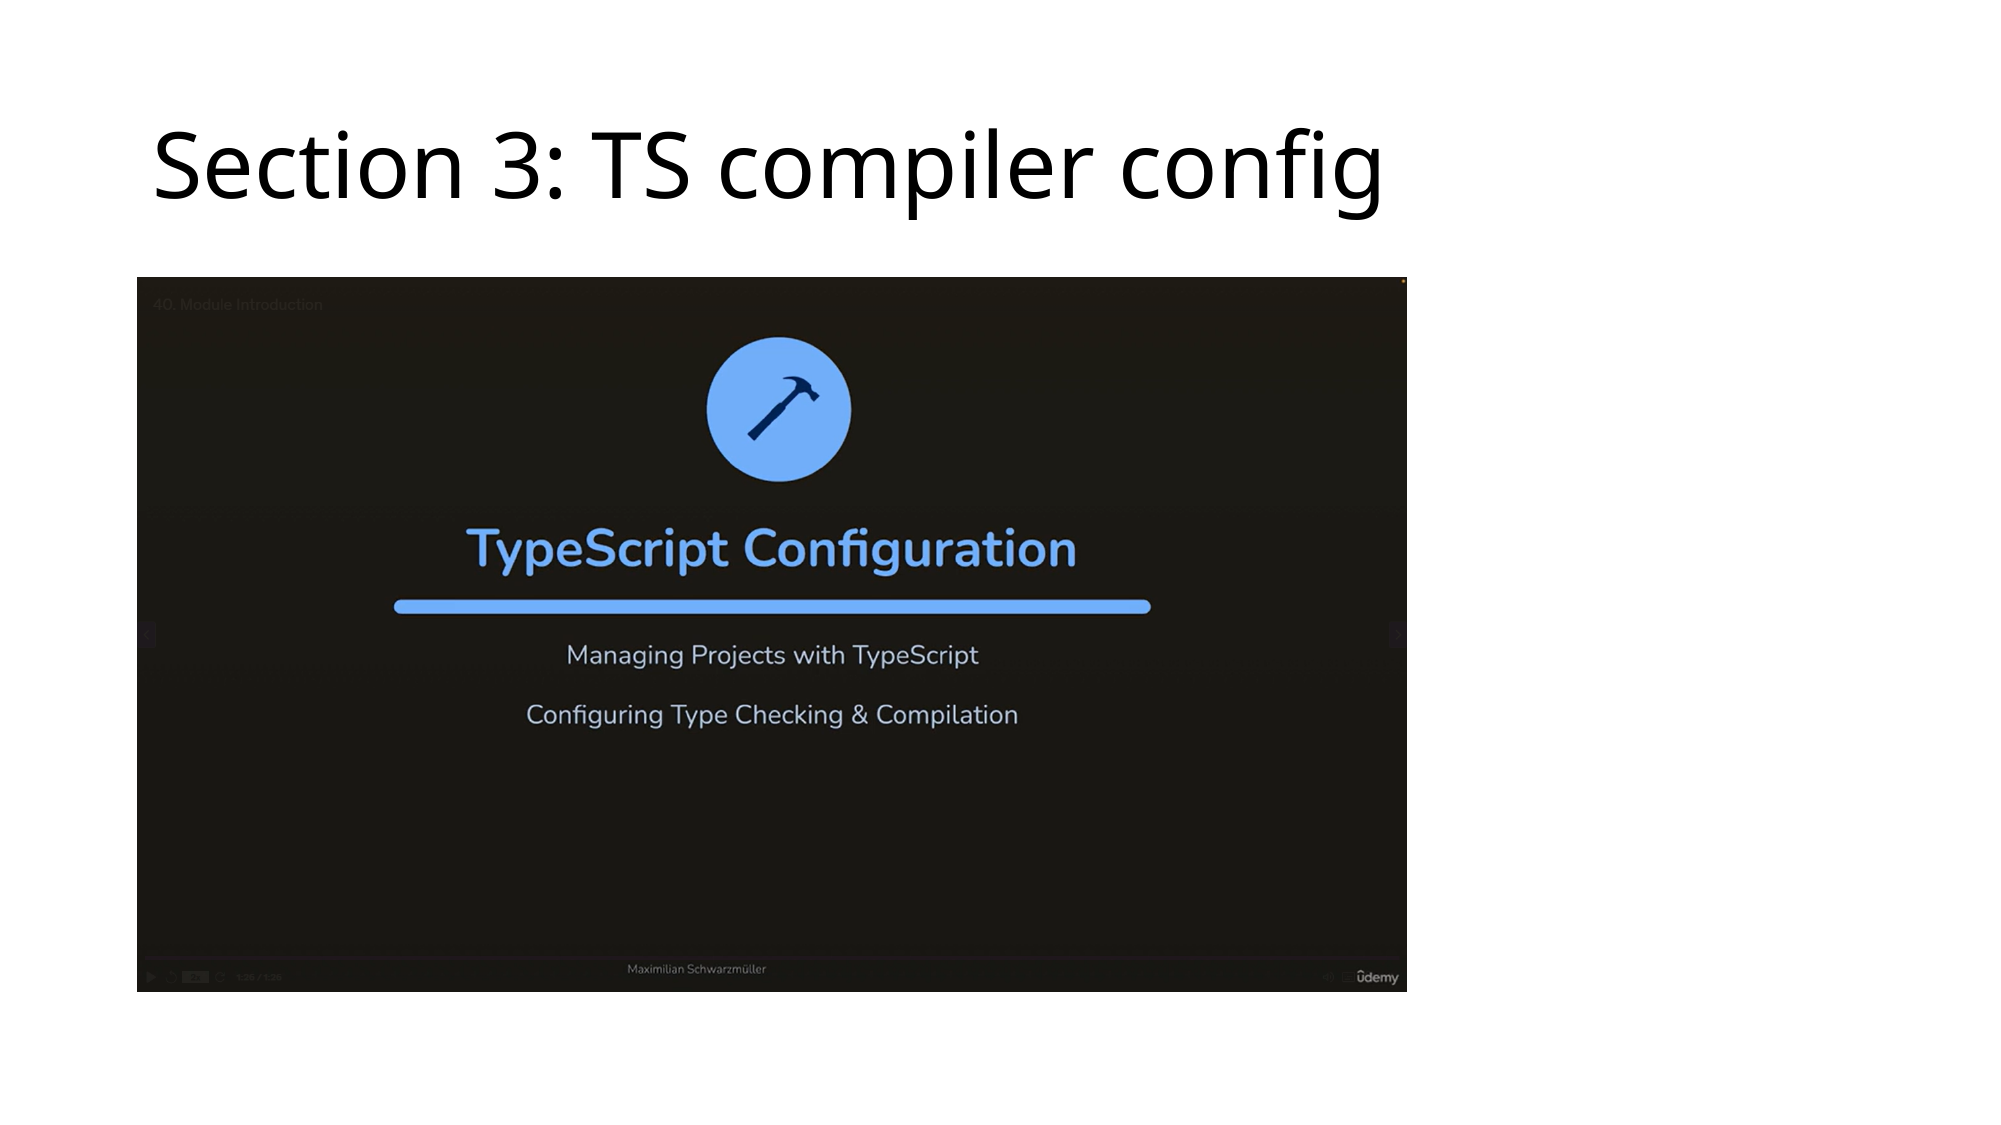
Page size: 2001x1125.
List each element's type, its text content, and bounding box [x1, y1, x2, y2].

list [136, 276, 1407, 992]
title Section 3: TS compiler config [137, 59, 1863, 278]
